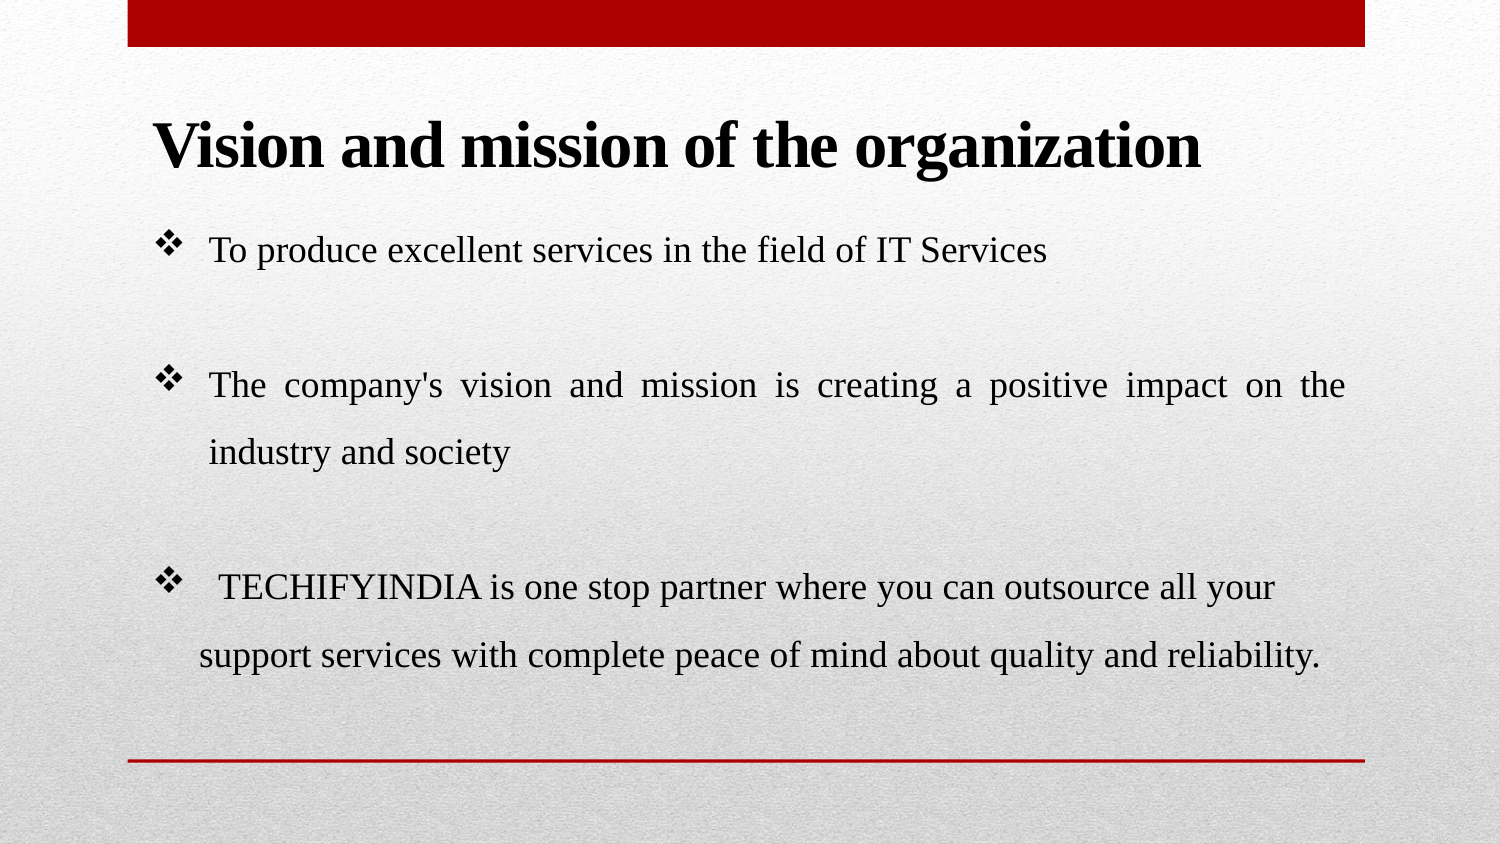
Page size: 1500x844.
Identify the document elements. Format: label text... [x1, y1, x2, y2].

text_box To produce excellent services in the field of IT Services The company's vision and mission is creating a positive impact on the industry and society TECHIFYINDIA is one stop partner where you can outsource all your support services with complete peace of mind about quality and reliability. [137, 194, 1363, 727]
text_box Vision and mission of the organization [137, 93, 1350, 189]
